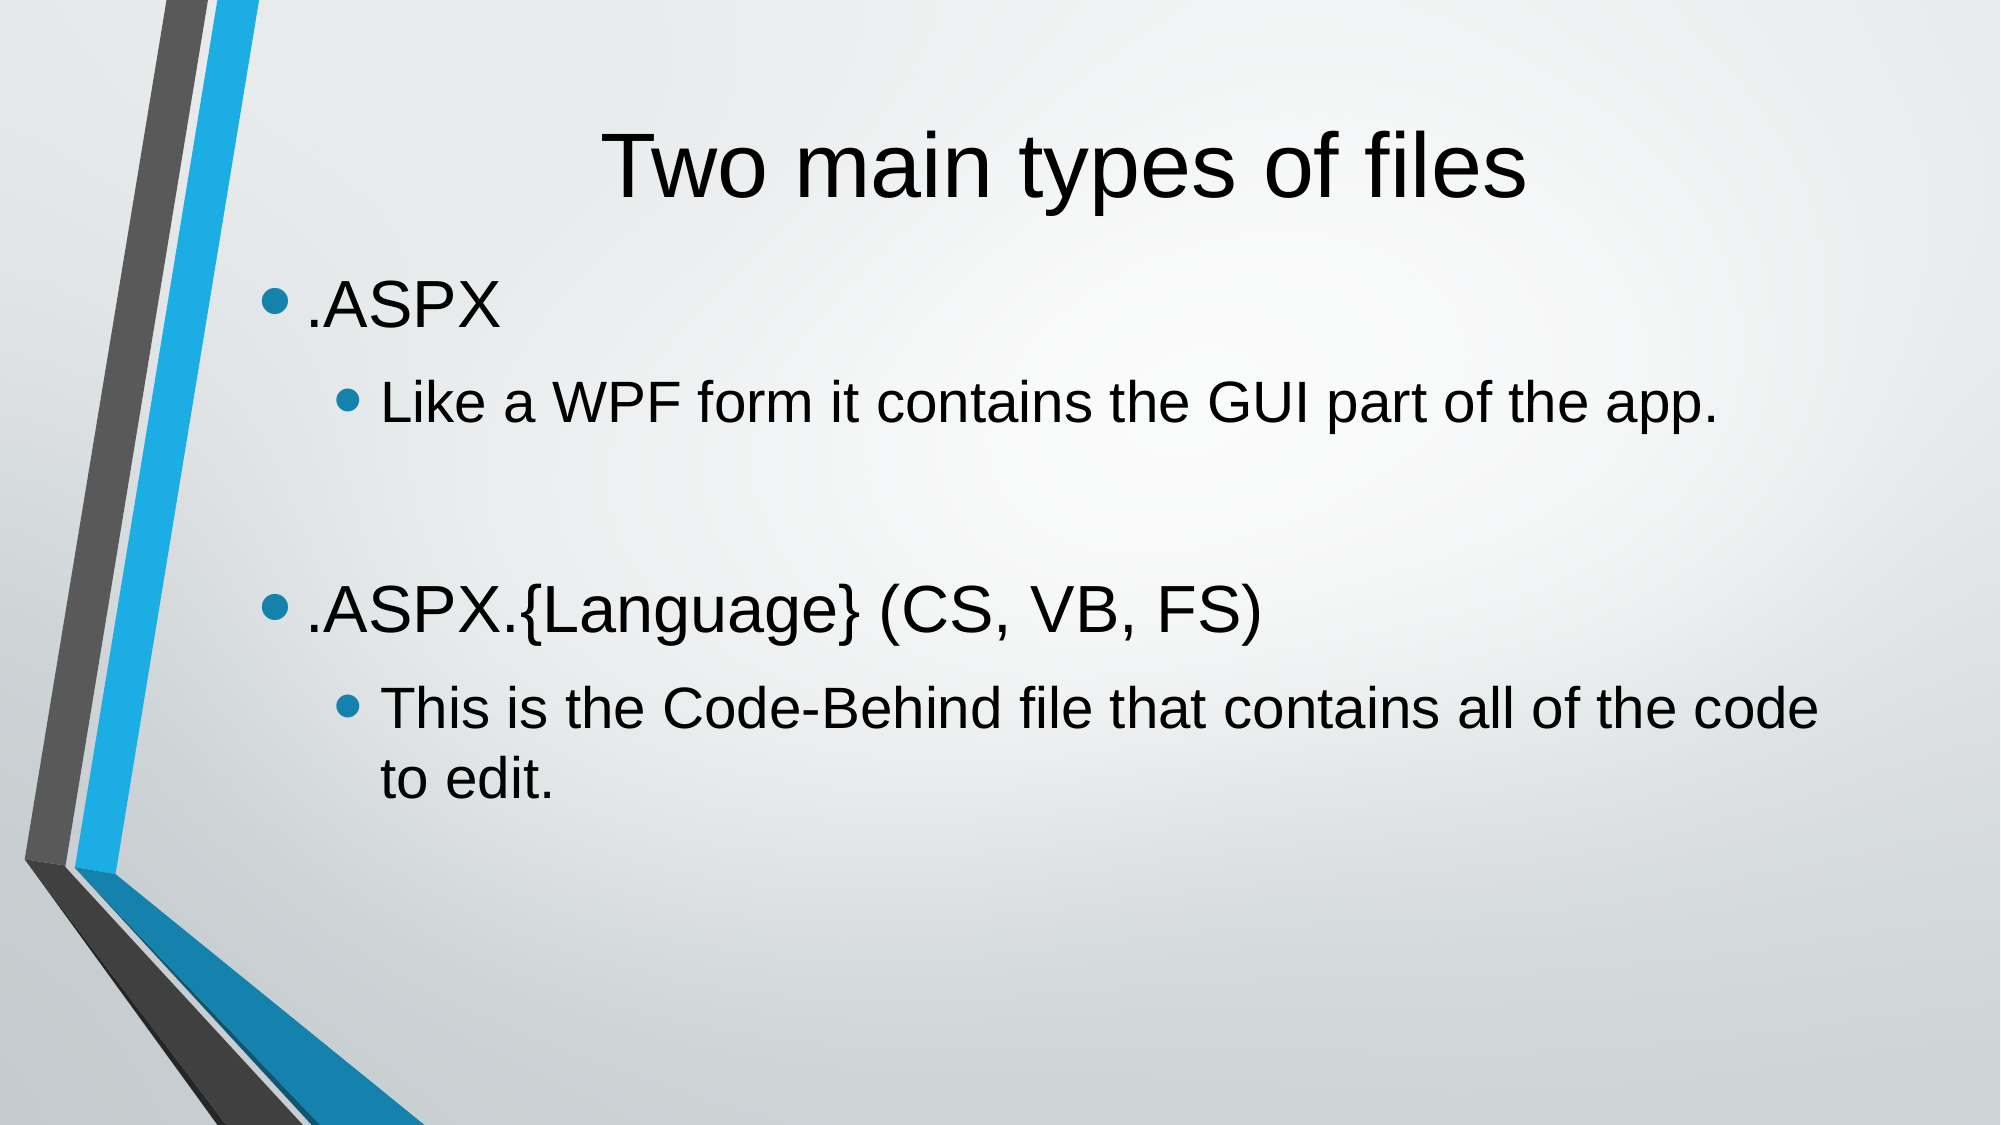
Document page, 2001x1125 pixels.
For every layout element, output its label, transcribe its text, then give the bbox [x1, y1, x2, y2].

list .ASPX Like a WPF form it contains the GUI part of the app. .ASPX.{Language} (CS, VB, FS) This is the Code-Behind file that contains all of the code to edit. [243, 252, 1887, 950]
title Two main types of files [243, 77, 1887, 246]
